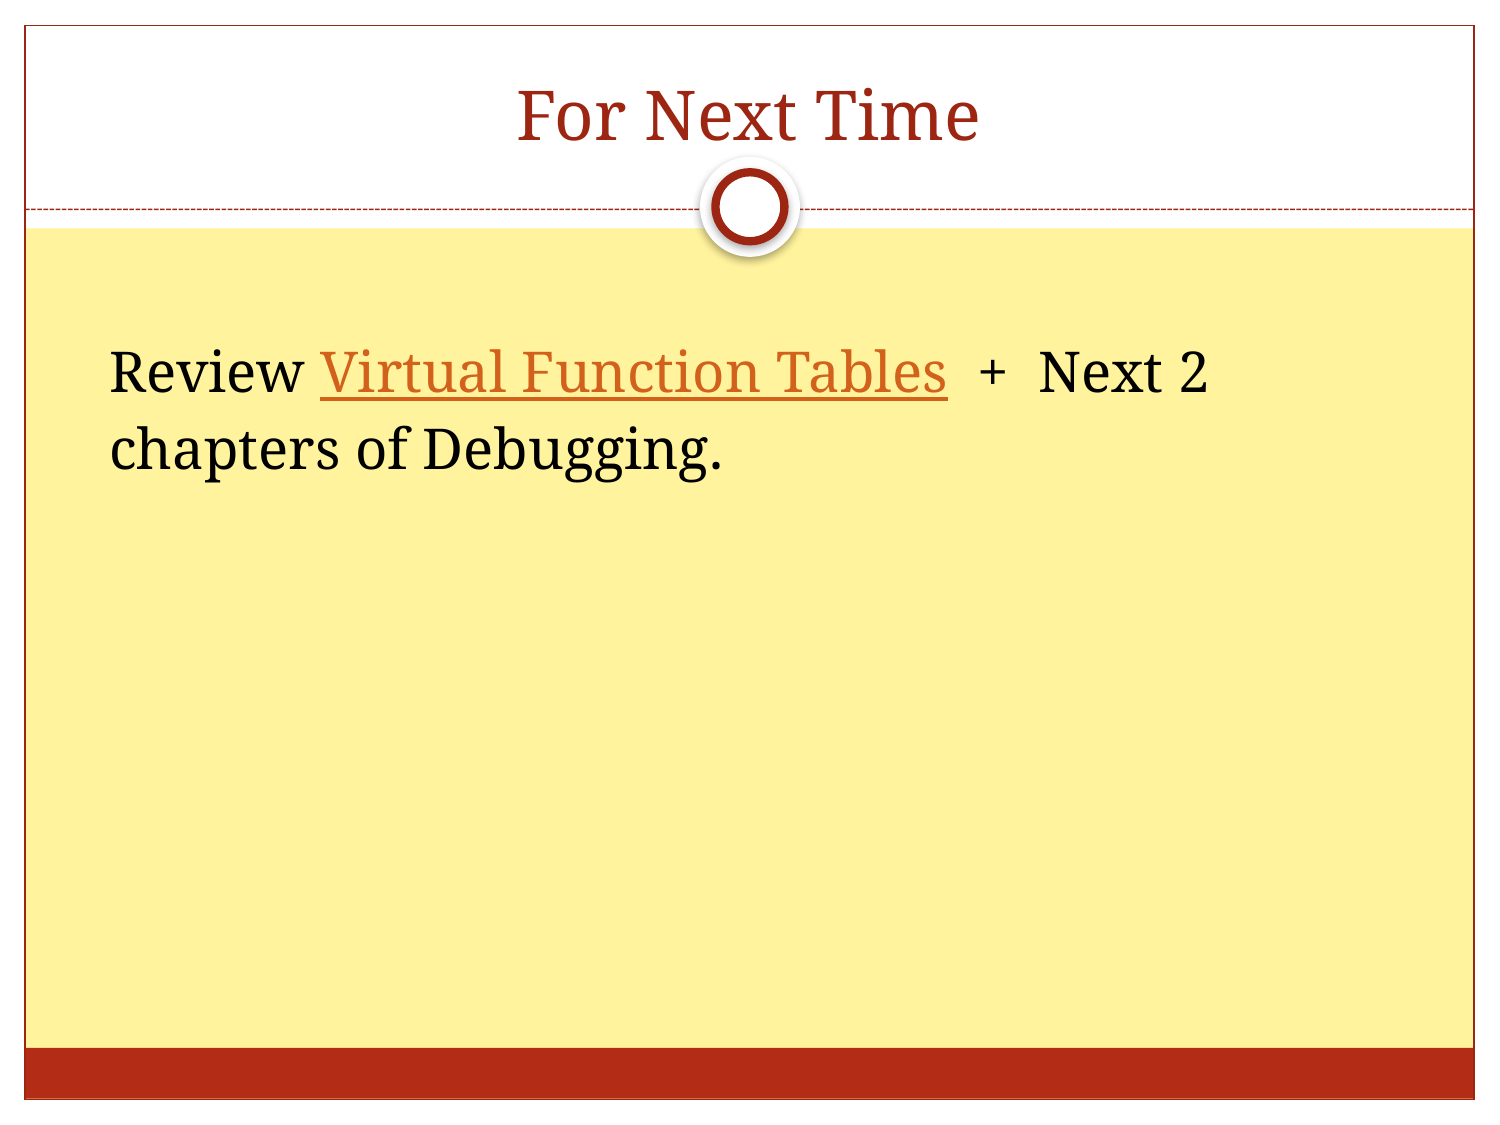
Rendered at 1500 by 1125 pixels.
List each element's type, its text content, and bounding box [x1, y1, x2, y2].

list Review Virtual Function Tables + Next 2 chapters of Debugging. [49, 250, 1445, 1001]
title For Next Time [49, 37, 1450, 162]
